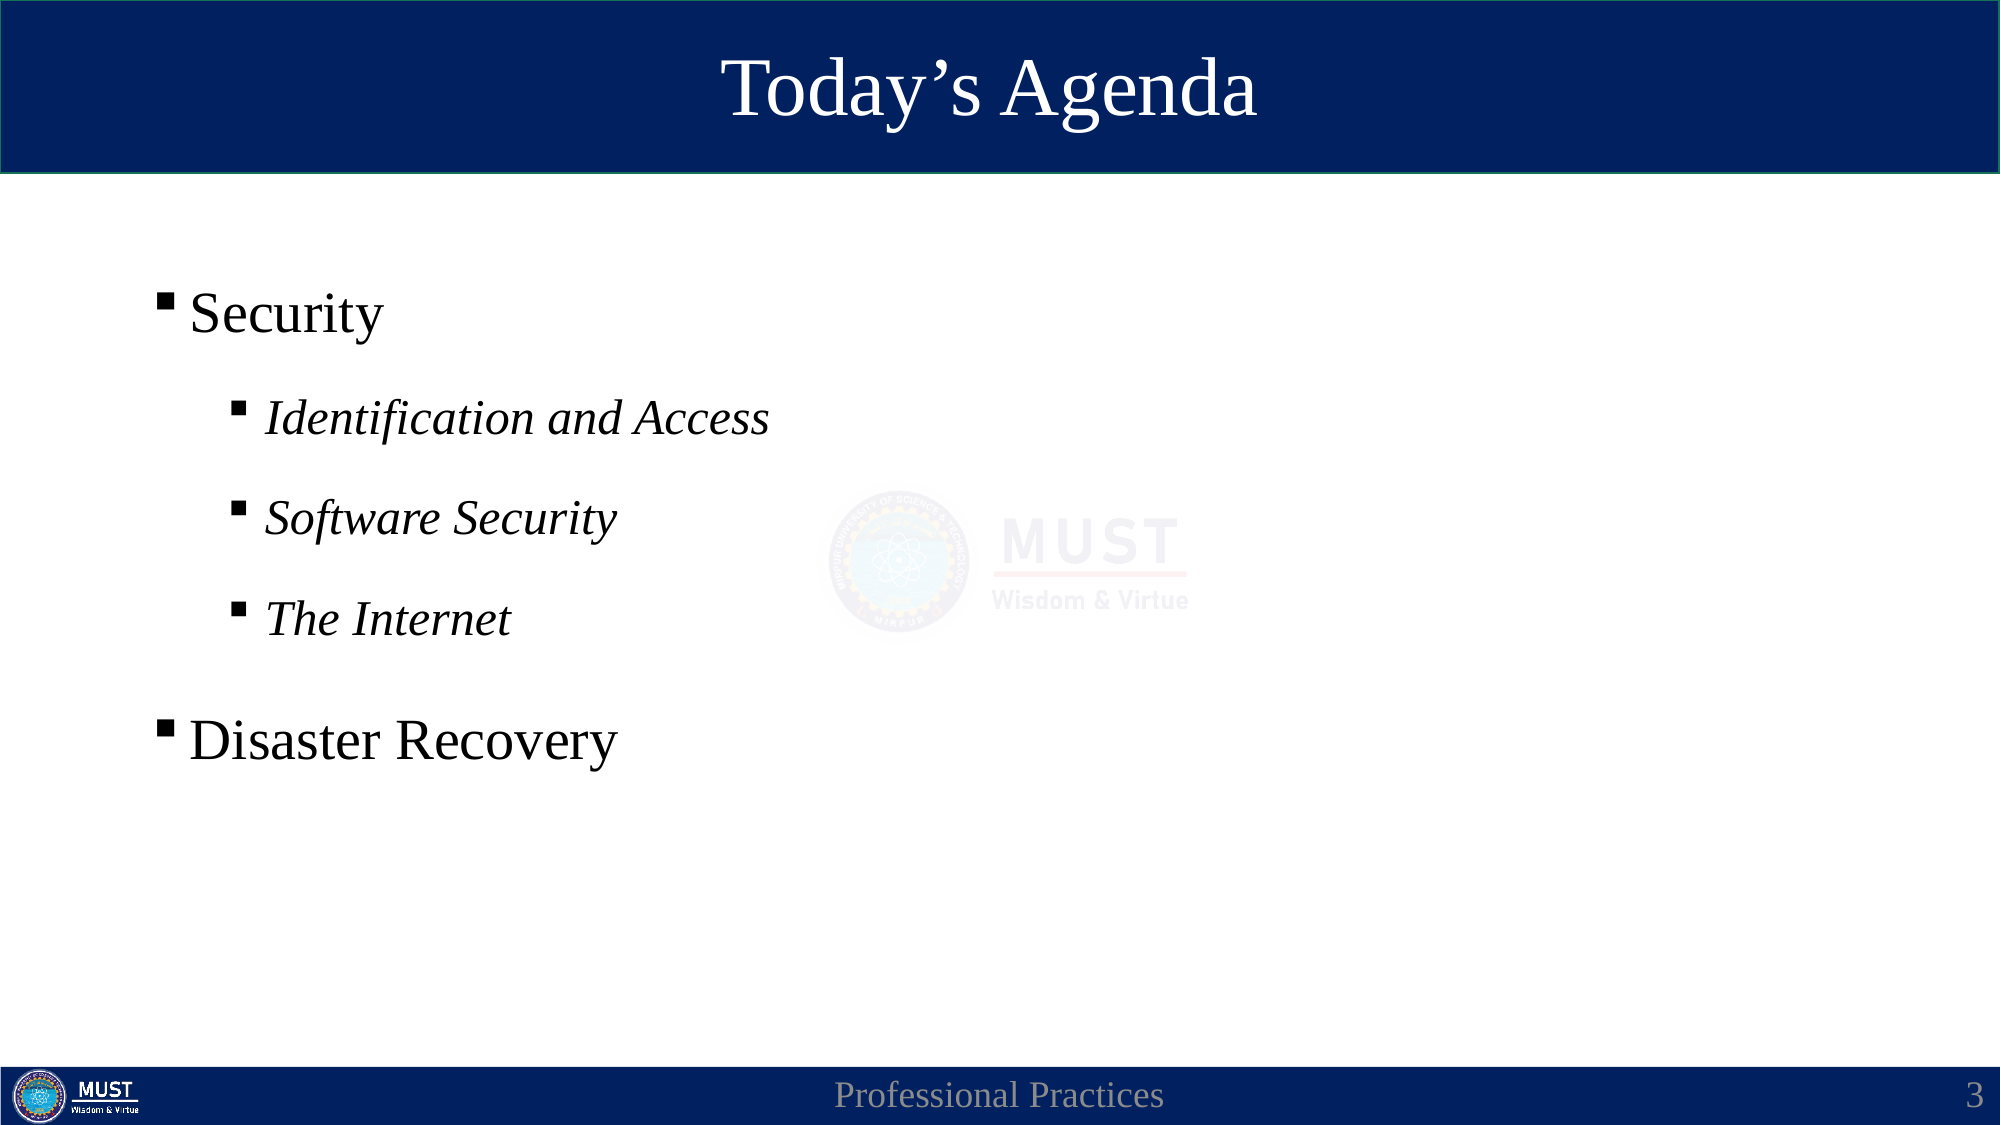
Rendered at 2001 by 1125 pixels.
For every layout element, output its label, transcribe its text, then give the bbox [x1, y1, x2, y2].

title Today’s Agenda [137, 2, 1863, 176]
text_box [139, 1066, 2000, 1125]
picture [9, 1066, 139, 1125]
slide_number 3 [1549, 1062, 2000, 1123]
text_box [0, 0, 2000, 174]
text_box [0, 1066, 9, 1125]
list Security Identification and Access Software Security The Internet Disaster Recovery [137, 231, 1863, 946]
footer Professional Practices [662, 1062, 1338, 1123]
